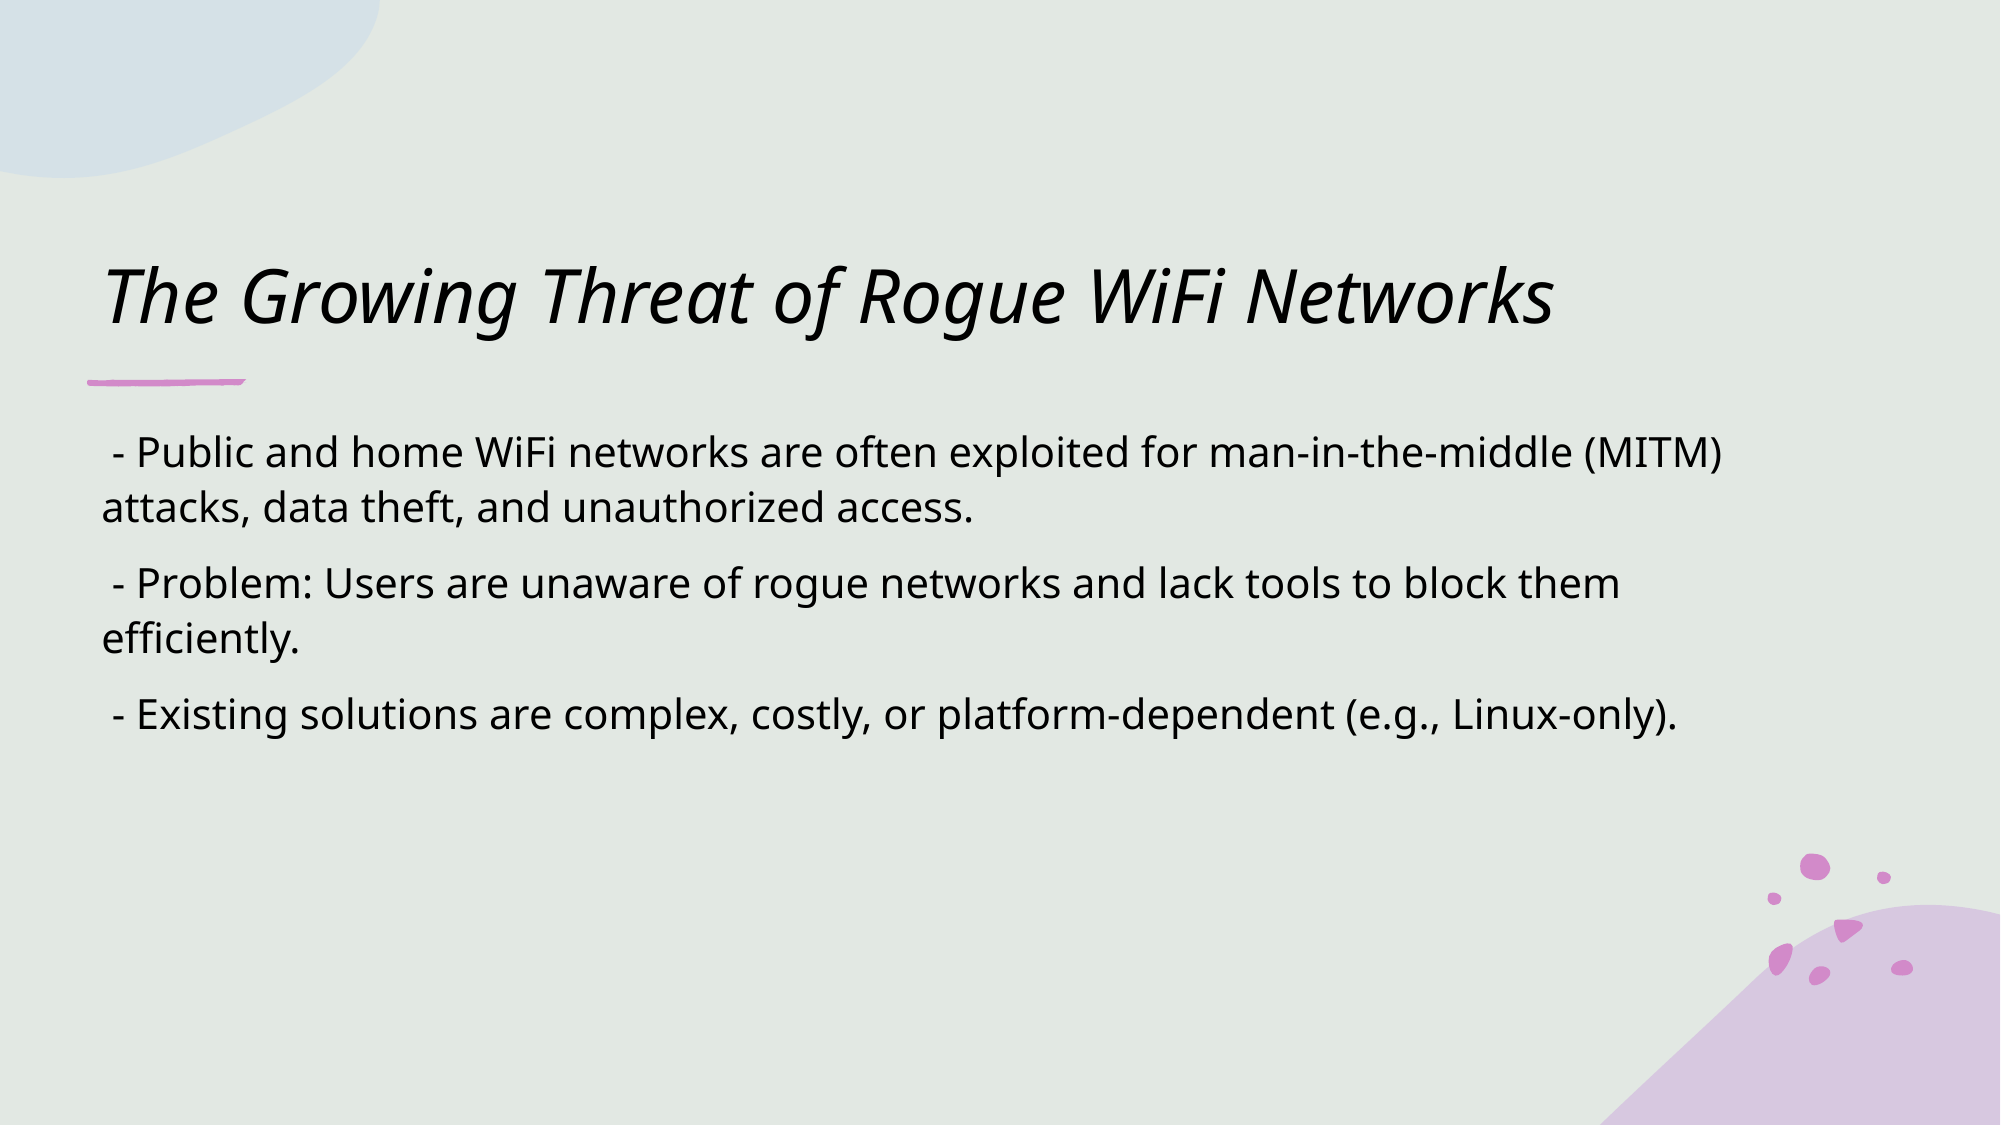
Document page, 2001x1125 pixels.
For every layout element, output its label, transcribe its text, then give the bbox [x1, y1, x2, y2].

title The Growing Threat of Rogue WiFi Networks [86, 129, 1740, 347]
list - Public and home WiFi networks are often exploited for man-in-the-middle (MITM) attacks, data theft, and unauthorized access. - Problem: Users are unaware of rogue networks and lack tools to block them efficiently. - Existing solutions are complex, costly, or platform-dependent (e.g., Linux-only). [86, 413, 1740, 996]
